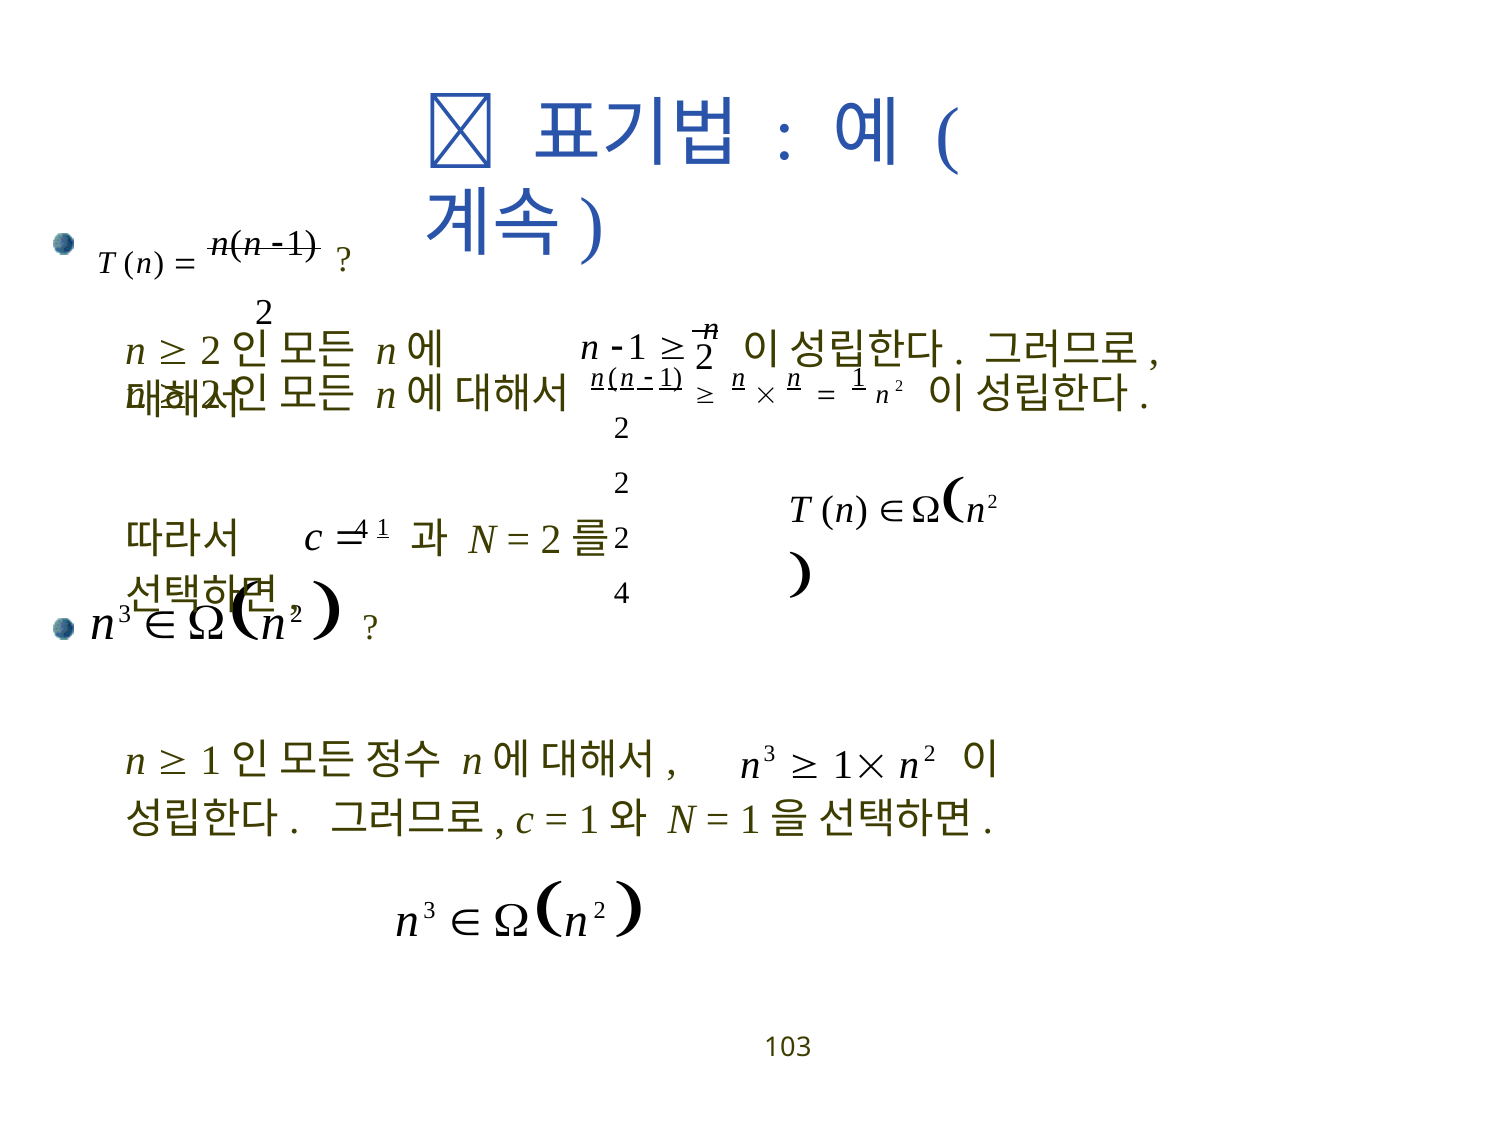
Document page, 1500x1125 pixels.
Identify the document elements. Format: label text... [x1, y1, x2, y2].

text_box n3 n2  ? n  1인 모든 정수 n에 대해서, n3  1 n2 이 성립한다. 그러므로, c = 1와 N = 1을 선택하면. n3 n2  [83, 557, 1135, 953]
picture [52, 233, 74, 256]
text_box n 1  n [574, 300, 723, 371]
picture [52, 618, 74, 641]
text_box 103 [757, 1035, 817, 1067]
text_box 2 [693, 371, 719, 375]
text_box 따라서 c  1 과 N = 2를 선택하면, [118, 478, 757, 618]
text_box  표기법 : 예 (계속) [421, 82, 1079, 265]
text_box n  2인 모든 n에 대해서 [123, 320, 557, 375]
text_box T (n)  n(n 1) ? 2 [88, 183, 363, 332]
text_box 이 성립한다. 그러므로, [739, 320, 1162, 373]
text_box T (n) n2  [782, 458, 1001, 611]
text_box n  2인 모든 n에 대해서 n(n 1)  n  n  1 n2 이 성립한다. 2 2 2 4 [116, 375, 1157, 610]
